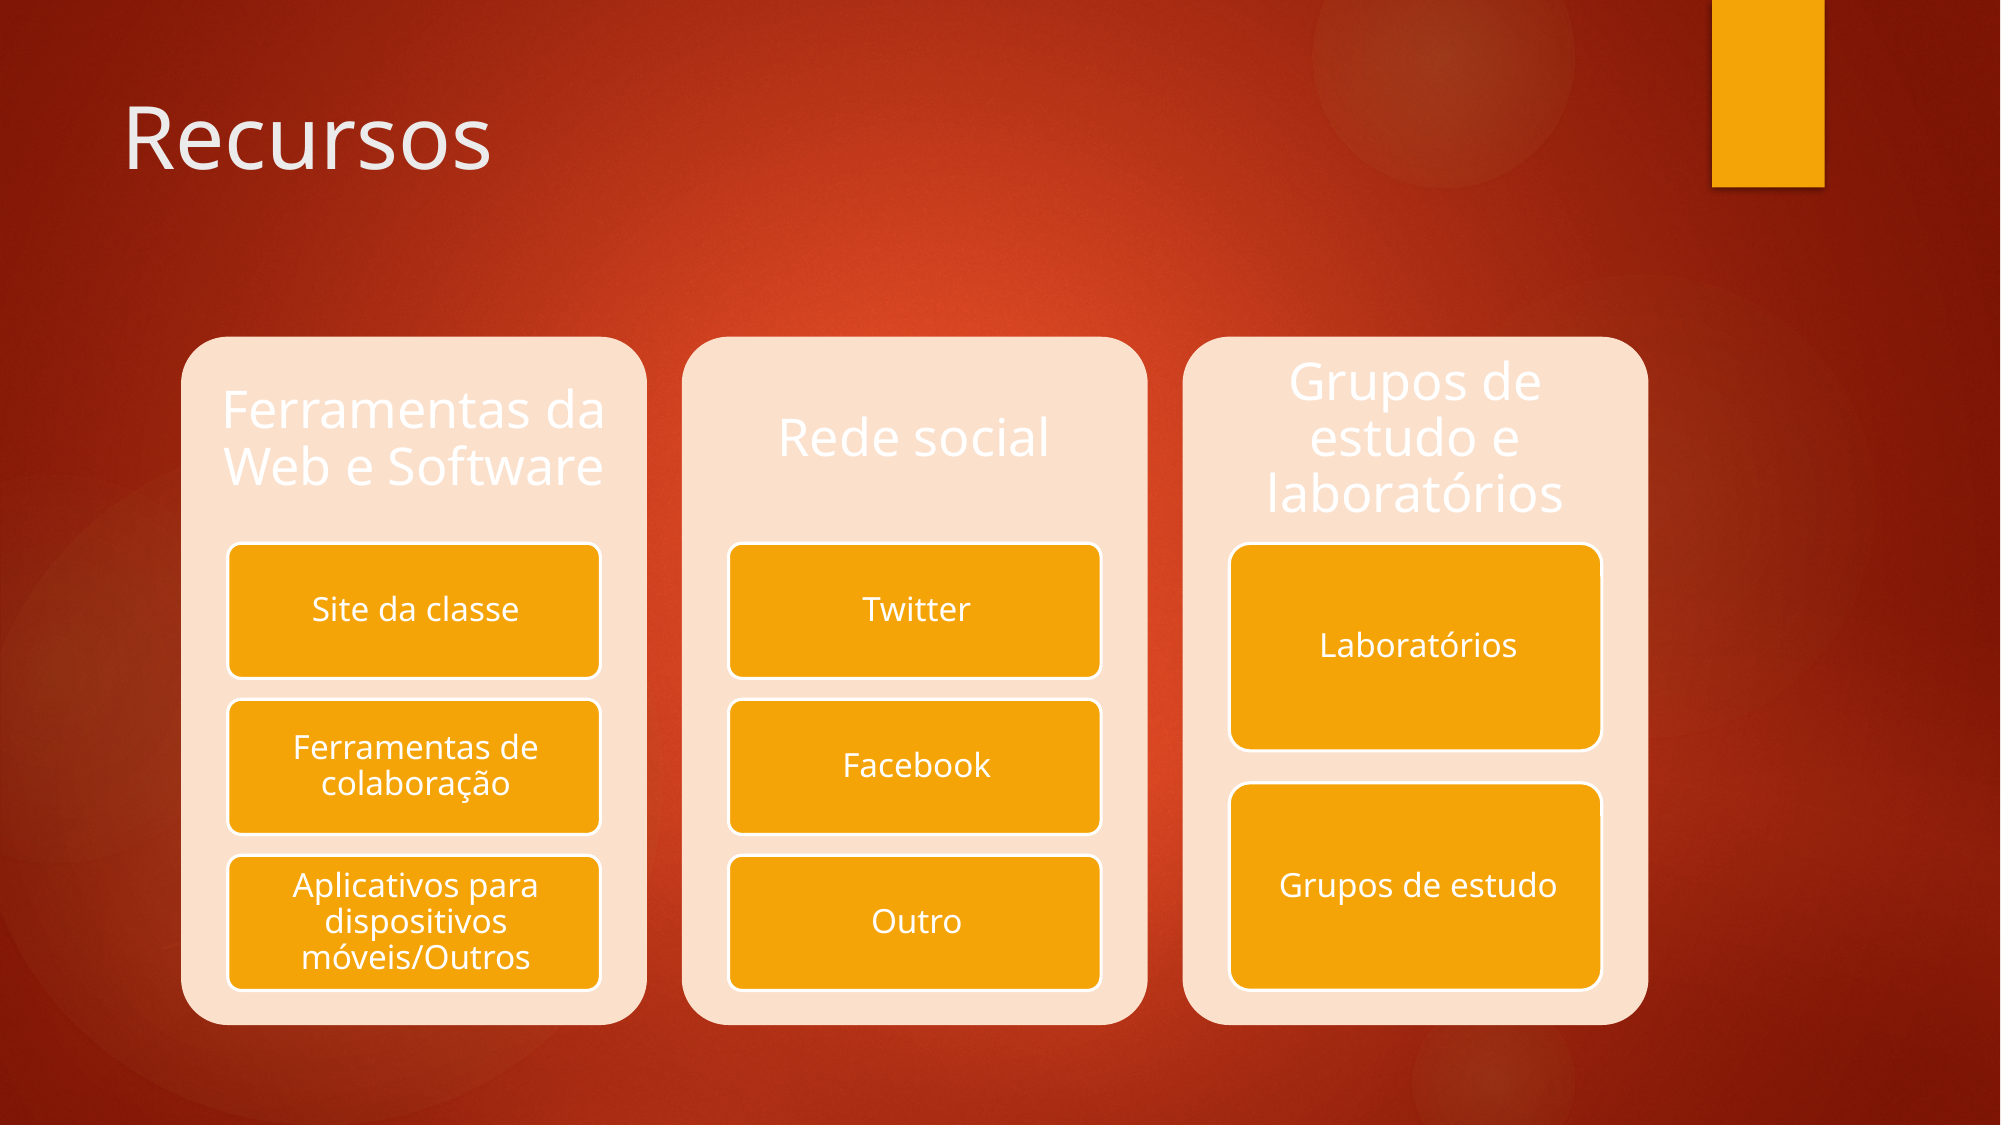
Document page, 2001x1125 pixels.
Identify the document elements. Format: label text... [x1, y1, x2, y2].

title Recursos [106, 74, 1649, 304]
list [180, 336, 1649, 1026]
